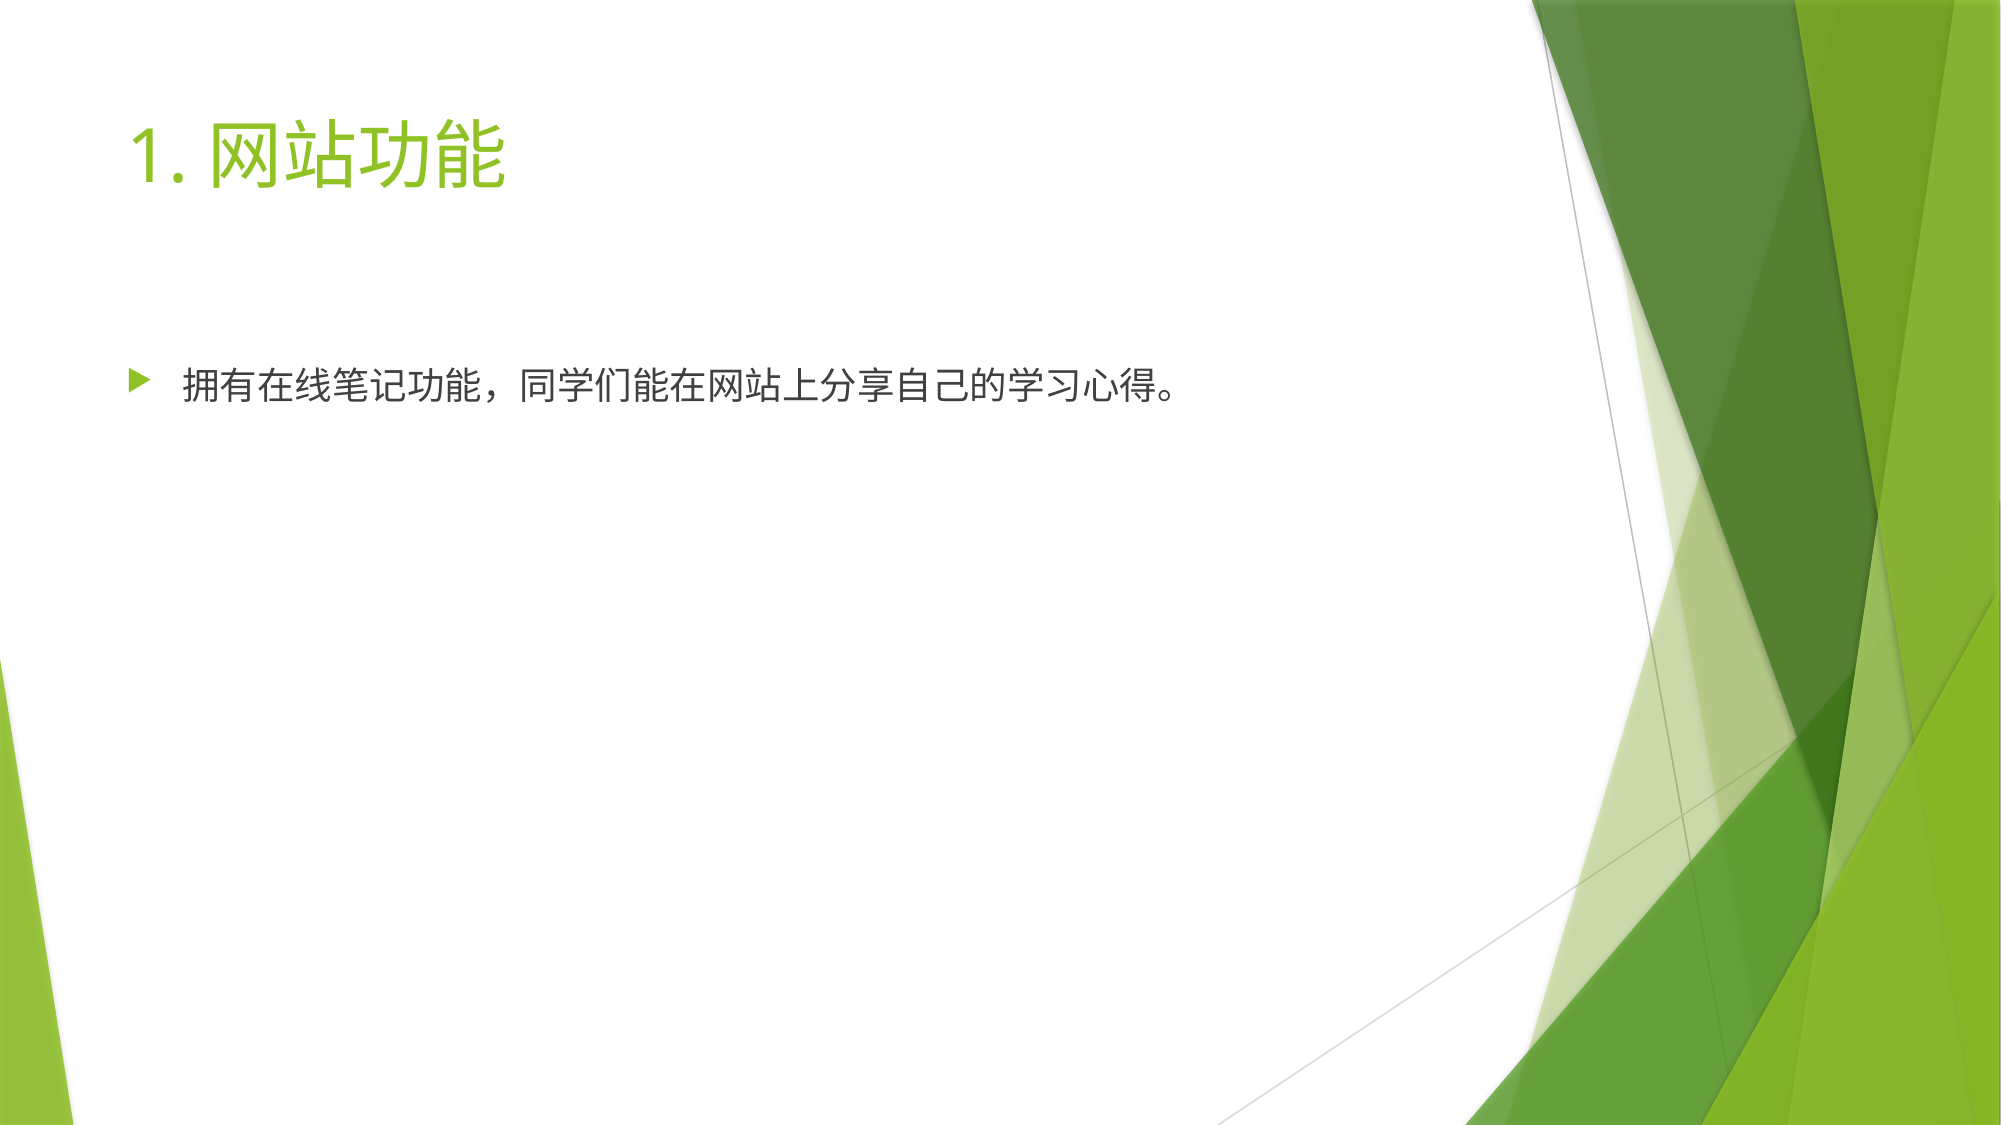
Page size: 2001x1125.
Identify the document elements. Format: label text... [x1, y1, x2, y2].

list 拥有在线笔记功能，同学们能在网站上分享自己的学习心得。 [111, 354, 1522, 992]
title 1.网站功能 [111, 99, 1522, 317]
